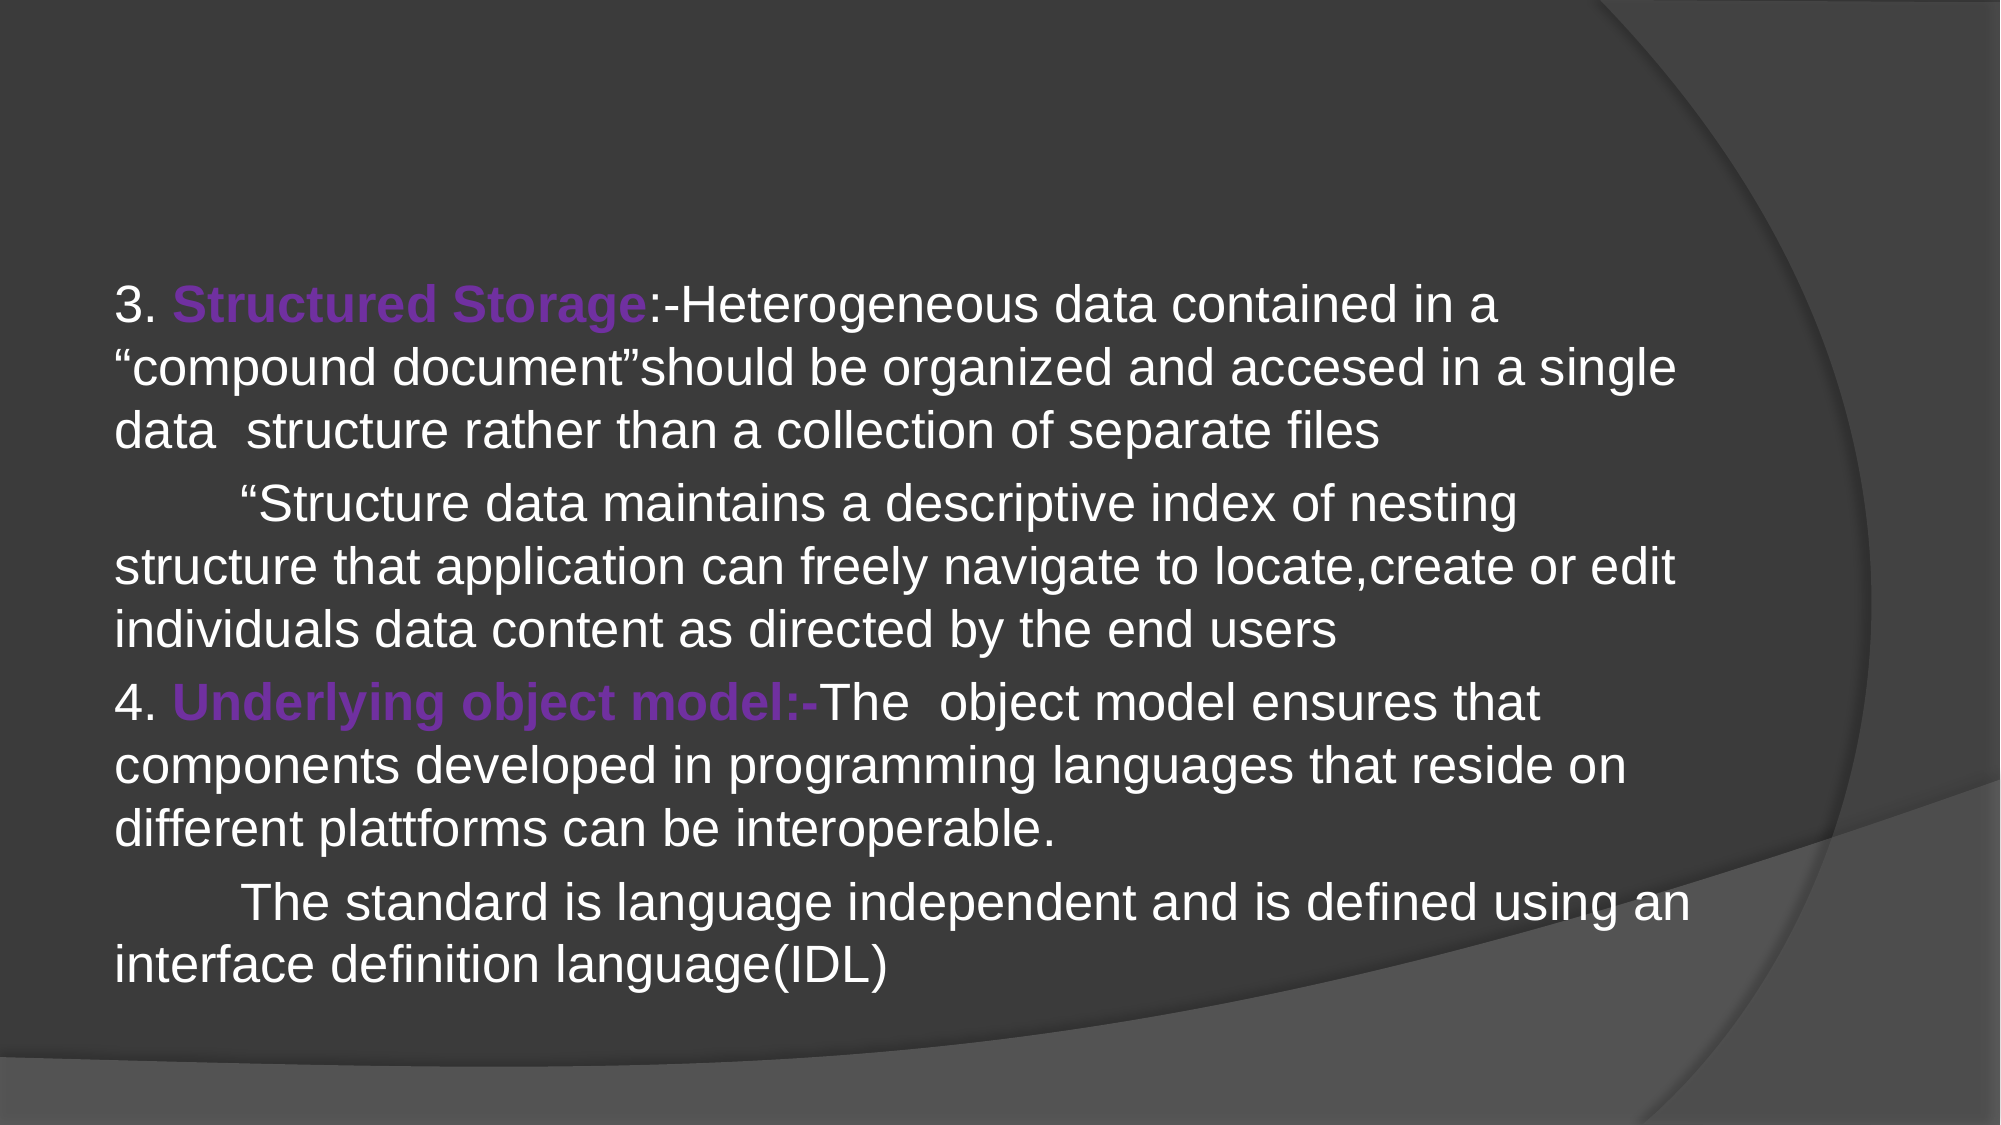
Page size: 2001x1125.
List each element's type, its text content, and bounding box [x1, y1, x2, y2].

list 3. Structured Storage:-Heterogeneous data contained in a “compound document”should be organized and accesed in a single data structure rather than a collection of separate files “Structure data maintains a descriptive index of nesting structure that application can freely navigate to locate,create or edit individuals data content as directed by the end users 4. Underlying object model:-The object model ensures that components developed in programming languages that reside on different plattforms can be interoperable. The standard is language independent and is defined using an interface definition language(IDL) [99, 262, 1734, 1005]
